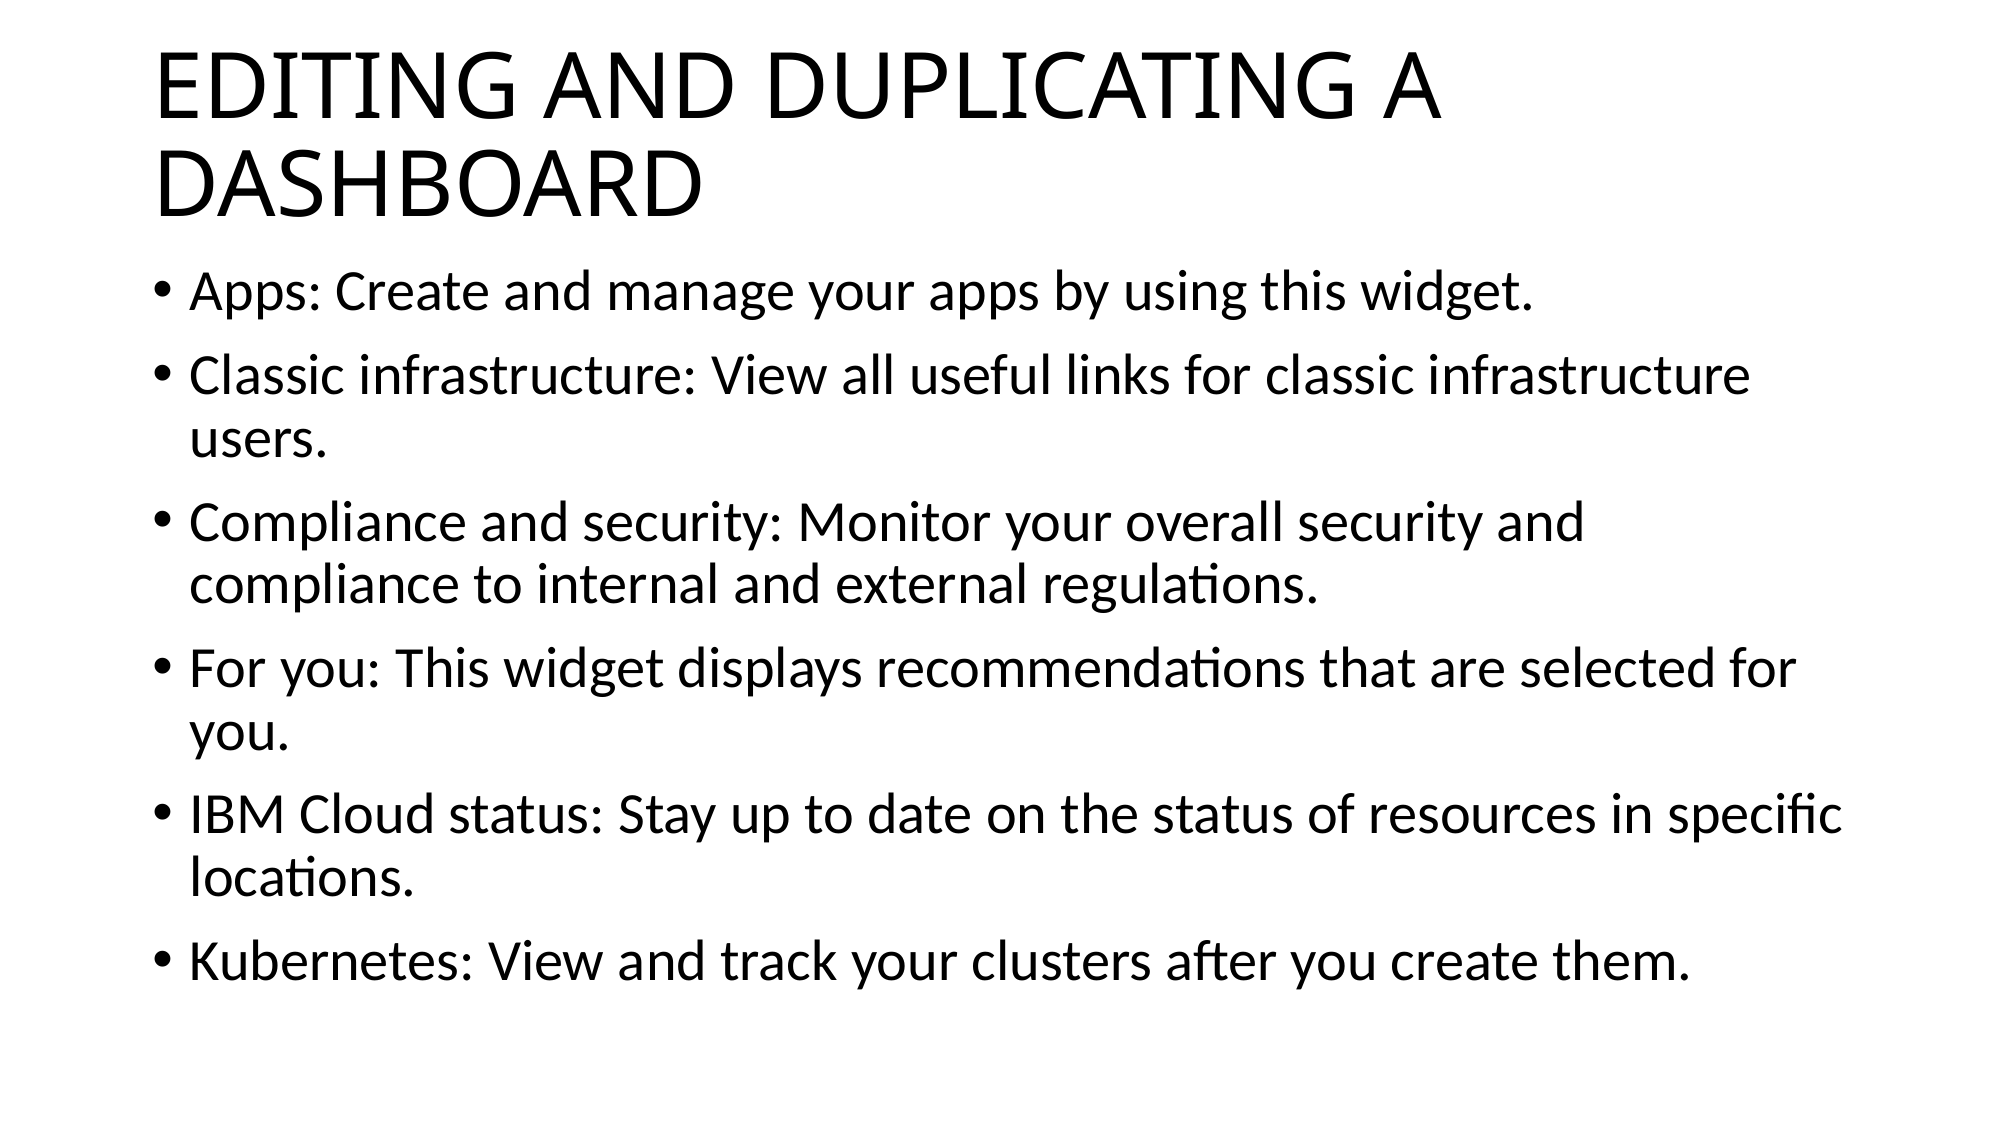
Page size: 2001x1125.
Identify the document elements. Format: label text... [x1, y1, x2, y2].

list Apps: Create and manage your apps by using this widget. Classic infrastructure: View all useful links for classic infrastructure users. Compliance and security: Monitor your overall security and compliance to internal and external regulations. For you: This widget displays recommendations that are selected for you. IBM Cloud status: Stay up to date on the status of resources in specific locations. Kubernetes: View and track your clusters after you create them. [137, 252, 1863, 1014]
title EDITING AND DUPLICATING A DASHBOARD [137, 59, 1863, 216]
